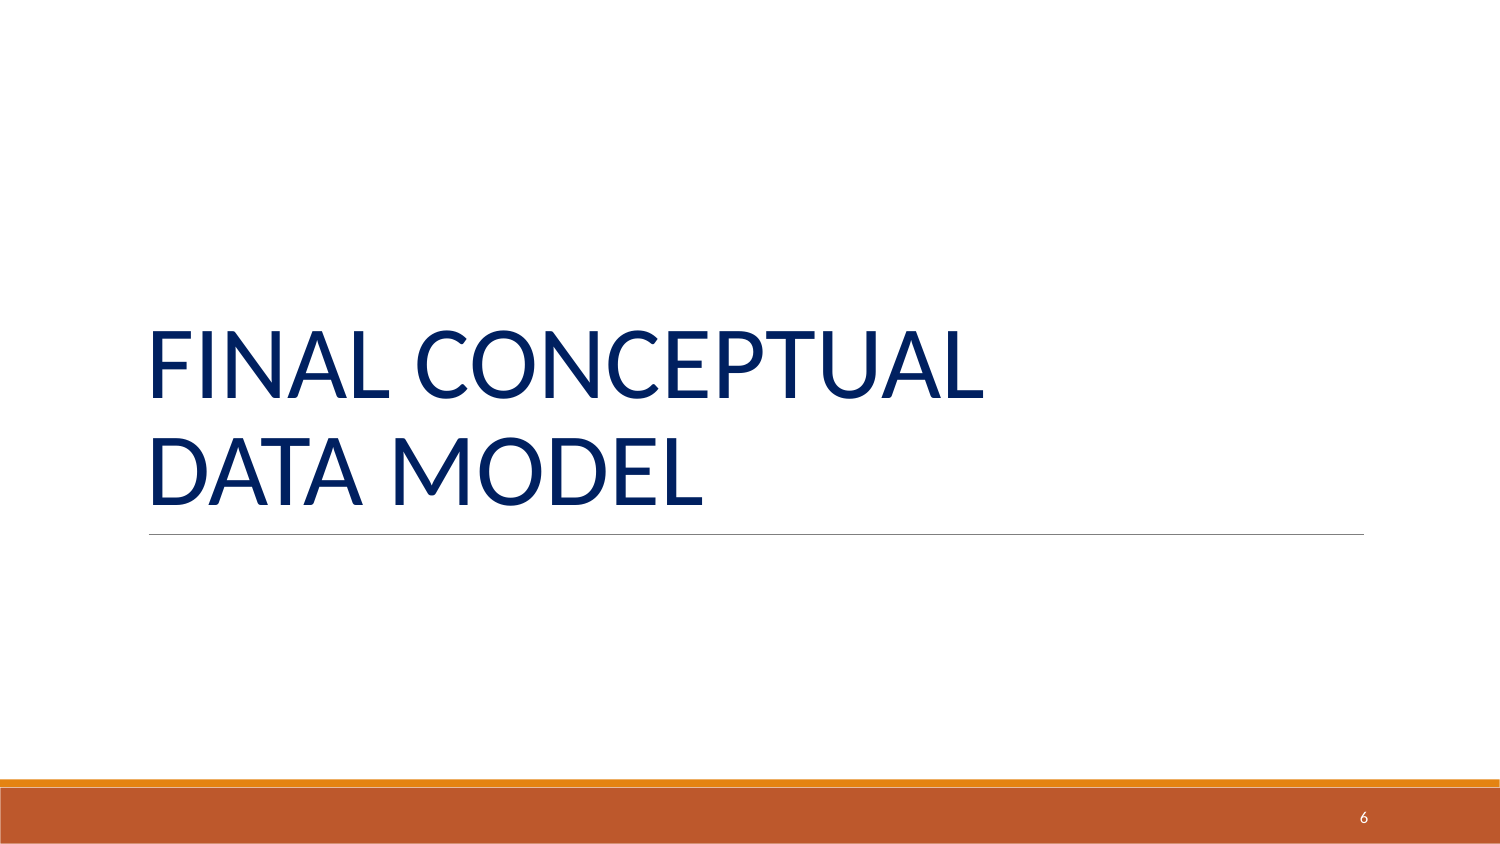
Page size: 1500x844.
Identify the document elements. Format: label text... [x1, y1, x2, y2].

slide_number 6 [1218, 794, 1380, 840]
title FINAL CONCEPTUAL DATA MODEL [135, 93, 1373, 533]
